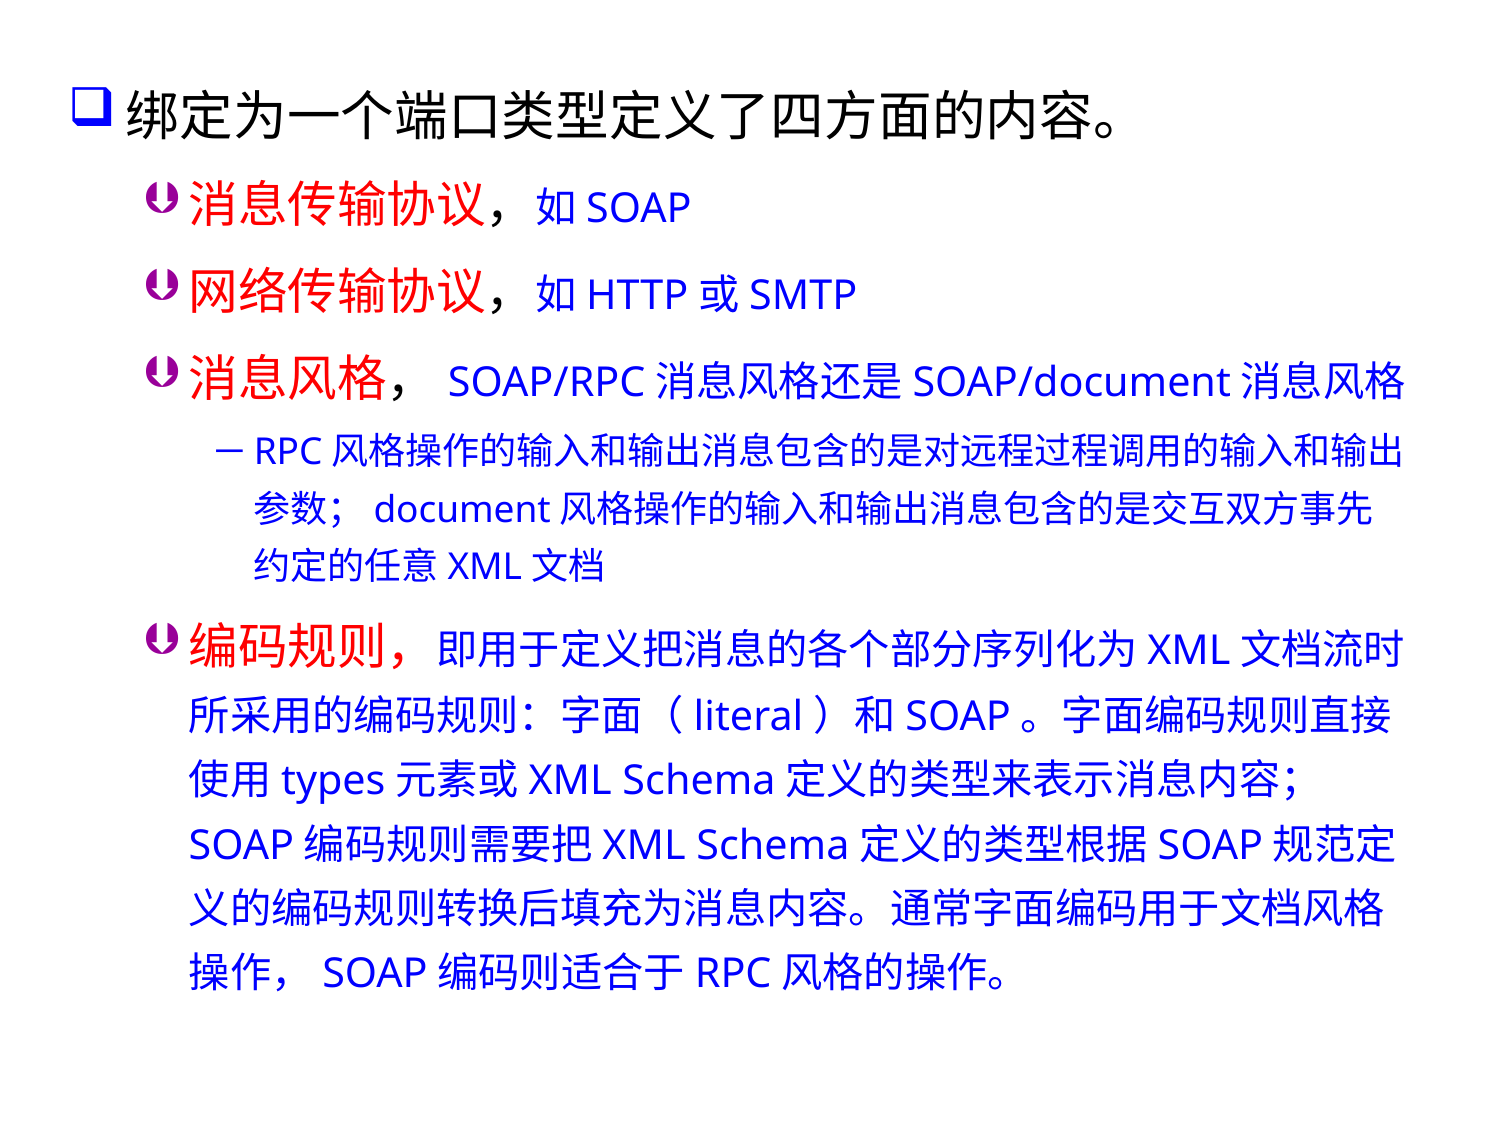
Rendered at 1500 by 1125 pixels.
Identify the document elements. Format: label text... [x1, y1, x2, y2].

list 绑定为一个端口类型定义了四方面的内容。 消息传输协议，如SOAP 网络传输协议，如HTTP或SMTP 消息风格，SOAP/RPC消息风格还是SOAP/document消息风格 RPC风格操作的输入和输出消息包含的是对远程过程调用的输入和输出参数；document风格操作的输入和输出消息包含的是交互双方事先约定的任意XML文档 编码规则，即用于定义把消息的各个部分序列化为XML文档流时所采用的编码规则：字面（literal）和SOAP。字面编码规则直接使用types元素或XML Schema定义的类型来表示消息内容；SOAP编码规则需要把XML Schema定义的类型根据SOAP规范定义的编码规则转换后填充为消息内容。通常字面编码用于文档风格操作，SOAP编码则适合于RPC风格的操作。 [53, 54, 1425, 1071]
